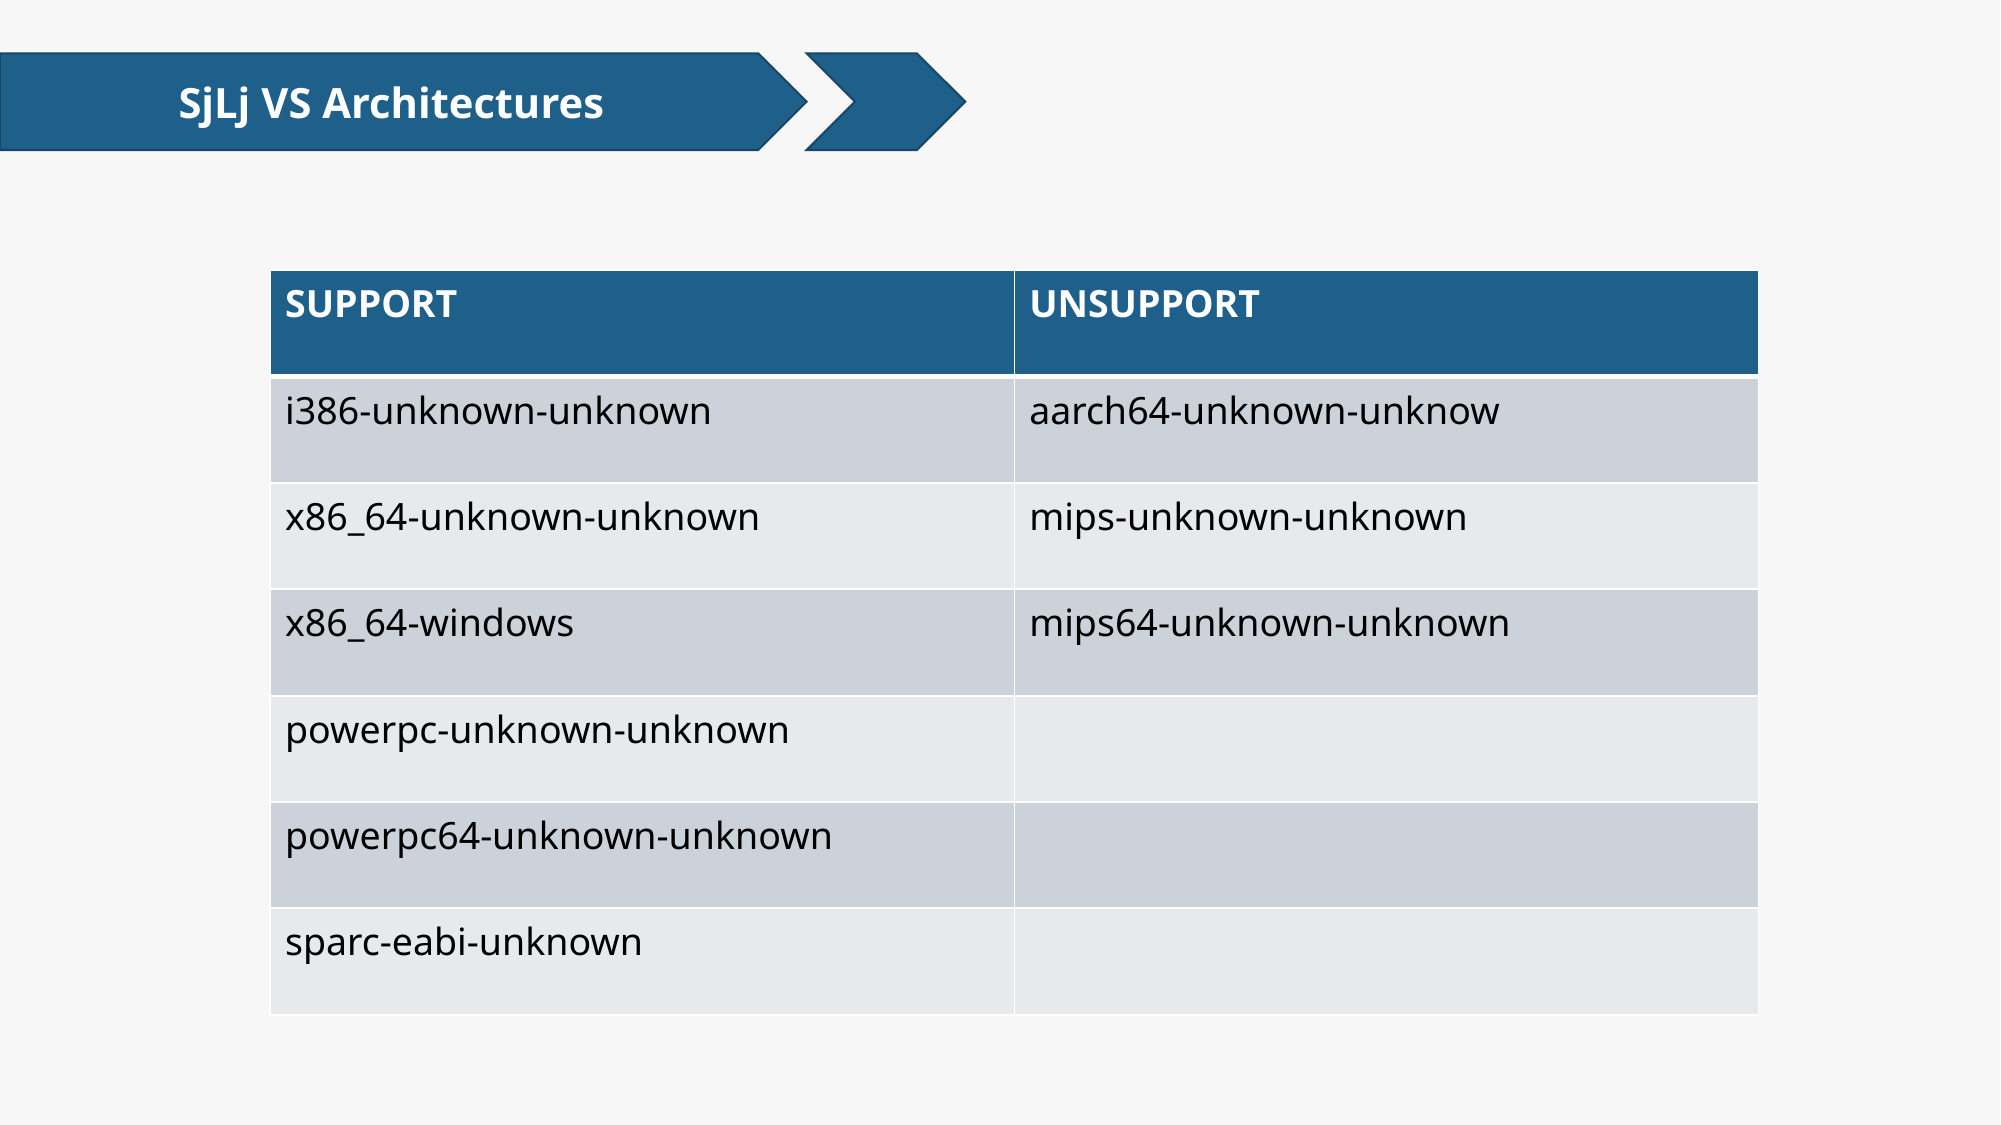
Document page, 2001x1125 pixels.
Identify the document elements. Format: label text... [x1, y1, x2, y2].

table_cell aarch64-unknown-unknow [1015, 379, 1758, 482]
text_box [0, 53, 966, 150]
table_cell [1015, 697, 1758, 801]
table_cell x86_64-windows [271, 590, 1014, 695]
table_cell mips-unknown-unknown [1015, 484, 1758, 588]
table_cell powerpc-unknown-unknown [271, 697, 1014, 801]
table_cell [1015, 909, 1758, 1014]
table_cell sparc-eabi-unknown [271, 909, 1014, 1014]
table_cell x86_64-unknown-unknown [271, 484, 1014, 588]
table_cell mips64-unknown-unknown [1015, 590, 1758, 695]
table_header UNSUPPORT [1015, 271, 1758, 374]
table_cell [1015, 803, 1758, 907]
table_cell i386-unknown-unknown [271, 379, 1014, 482]
table_cell powerpc64-unknown-unknown [271, 803, 1014, 907]
table_header SUPPORT [271, 271, 1014, 374]
